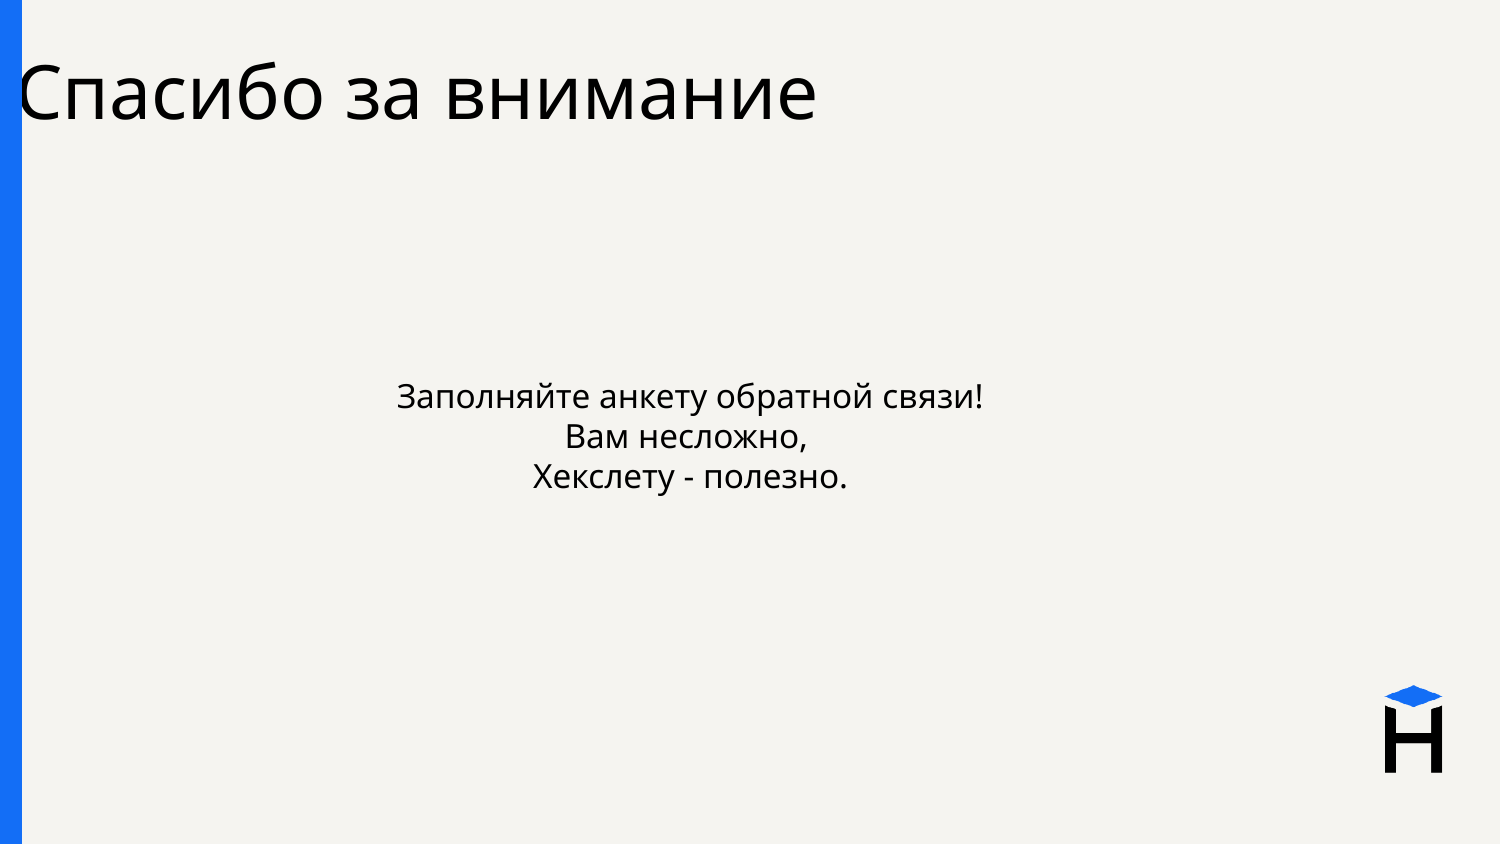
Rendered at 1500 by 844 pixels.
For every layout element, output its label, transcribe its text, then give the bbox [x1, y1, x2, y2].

title Спасибо за внимание [22, 29, 994, 183]
subtitle Заполняйте анкету обратной связи! Вам несложно, Хекслету - полезно. [22, 197, 1382, 673]
text_box [0, 0, 22, 844]
picture [1384, 685, 1443, 773]
